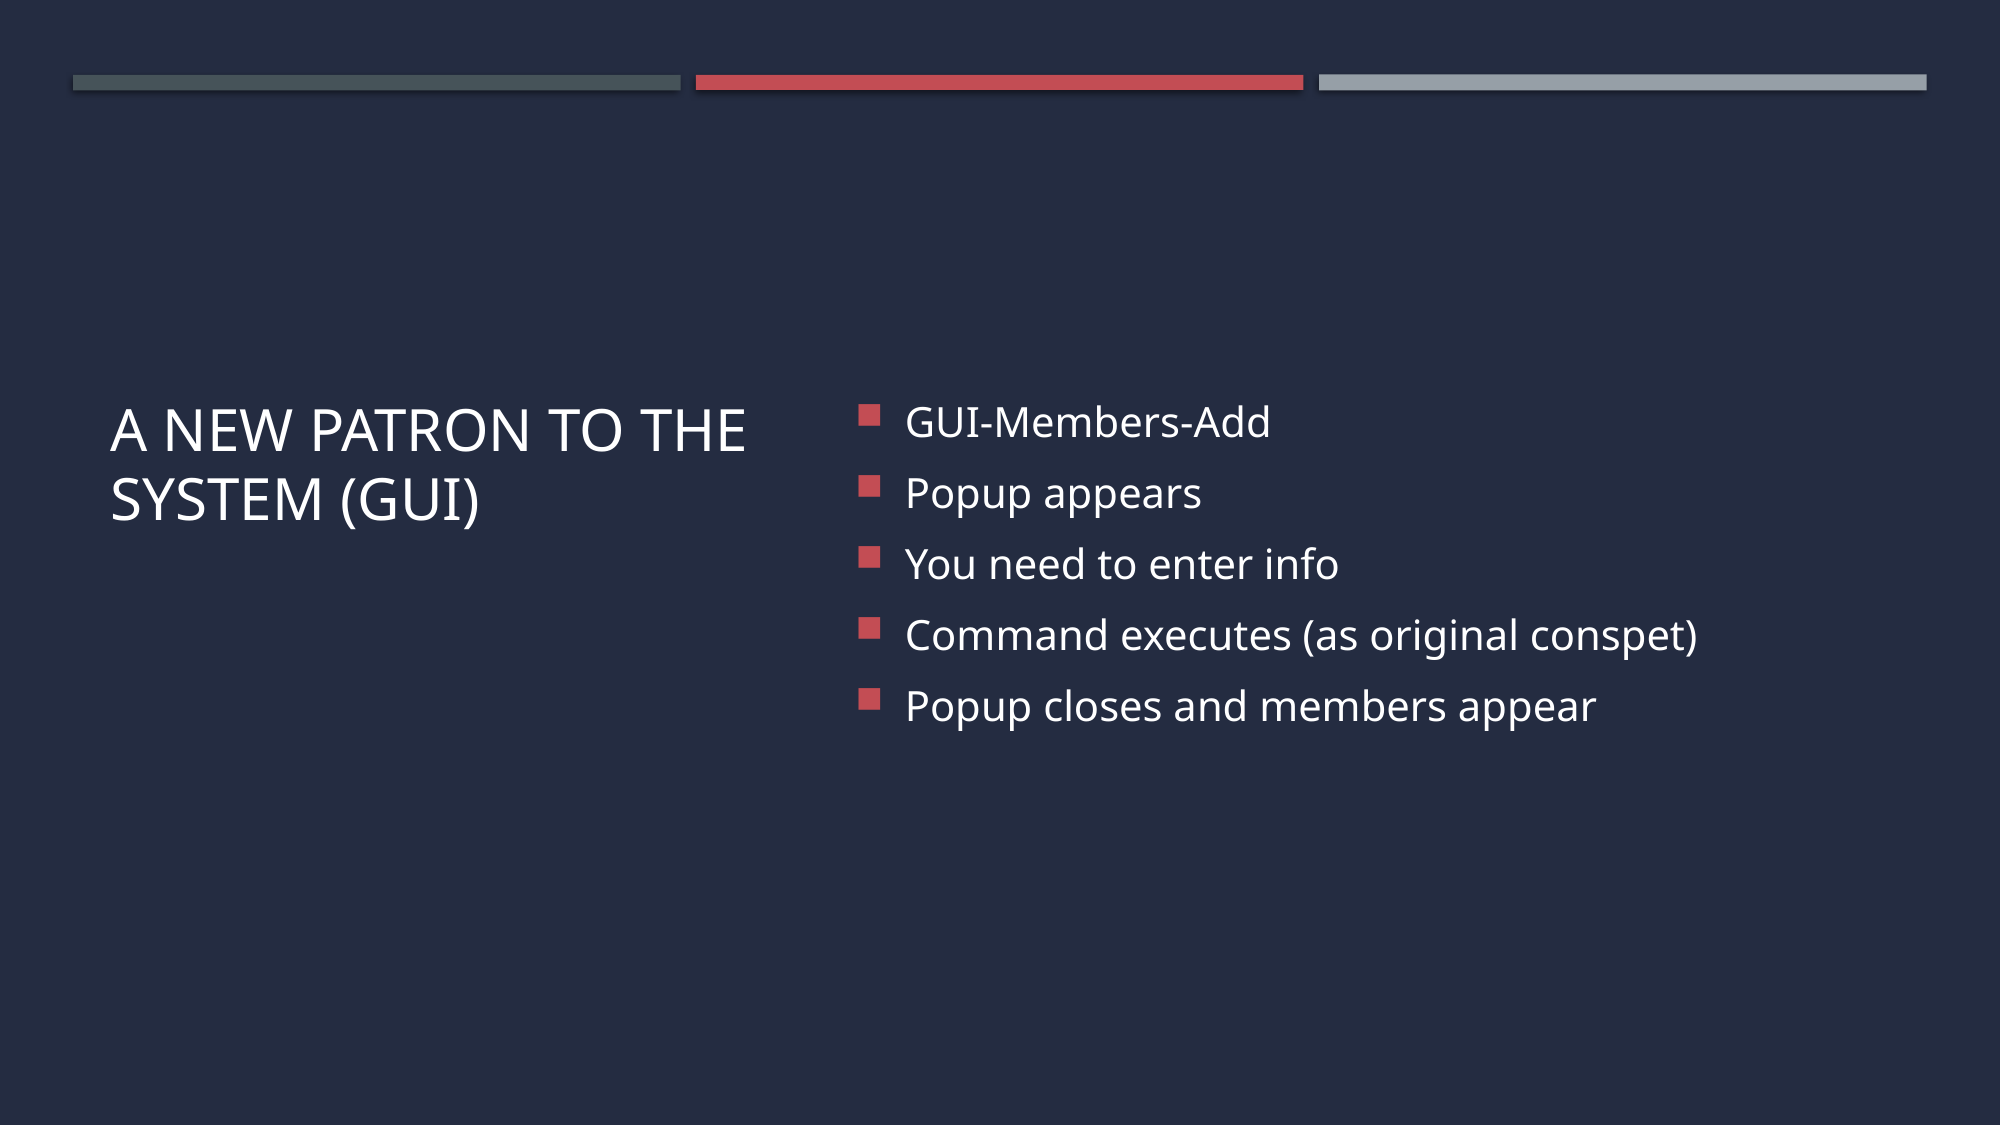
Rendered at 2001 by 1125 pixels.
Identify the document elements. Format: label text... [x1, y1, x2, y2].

title a new Patron to the system (GUI) [95, 184, 764, 941]
list GUI-Members-Add Popup appears You need to enter info Command executes (as original conspet) Popup closes and members appear [839, 184, 1905, 941]
